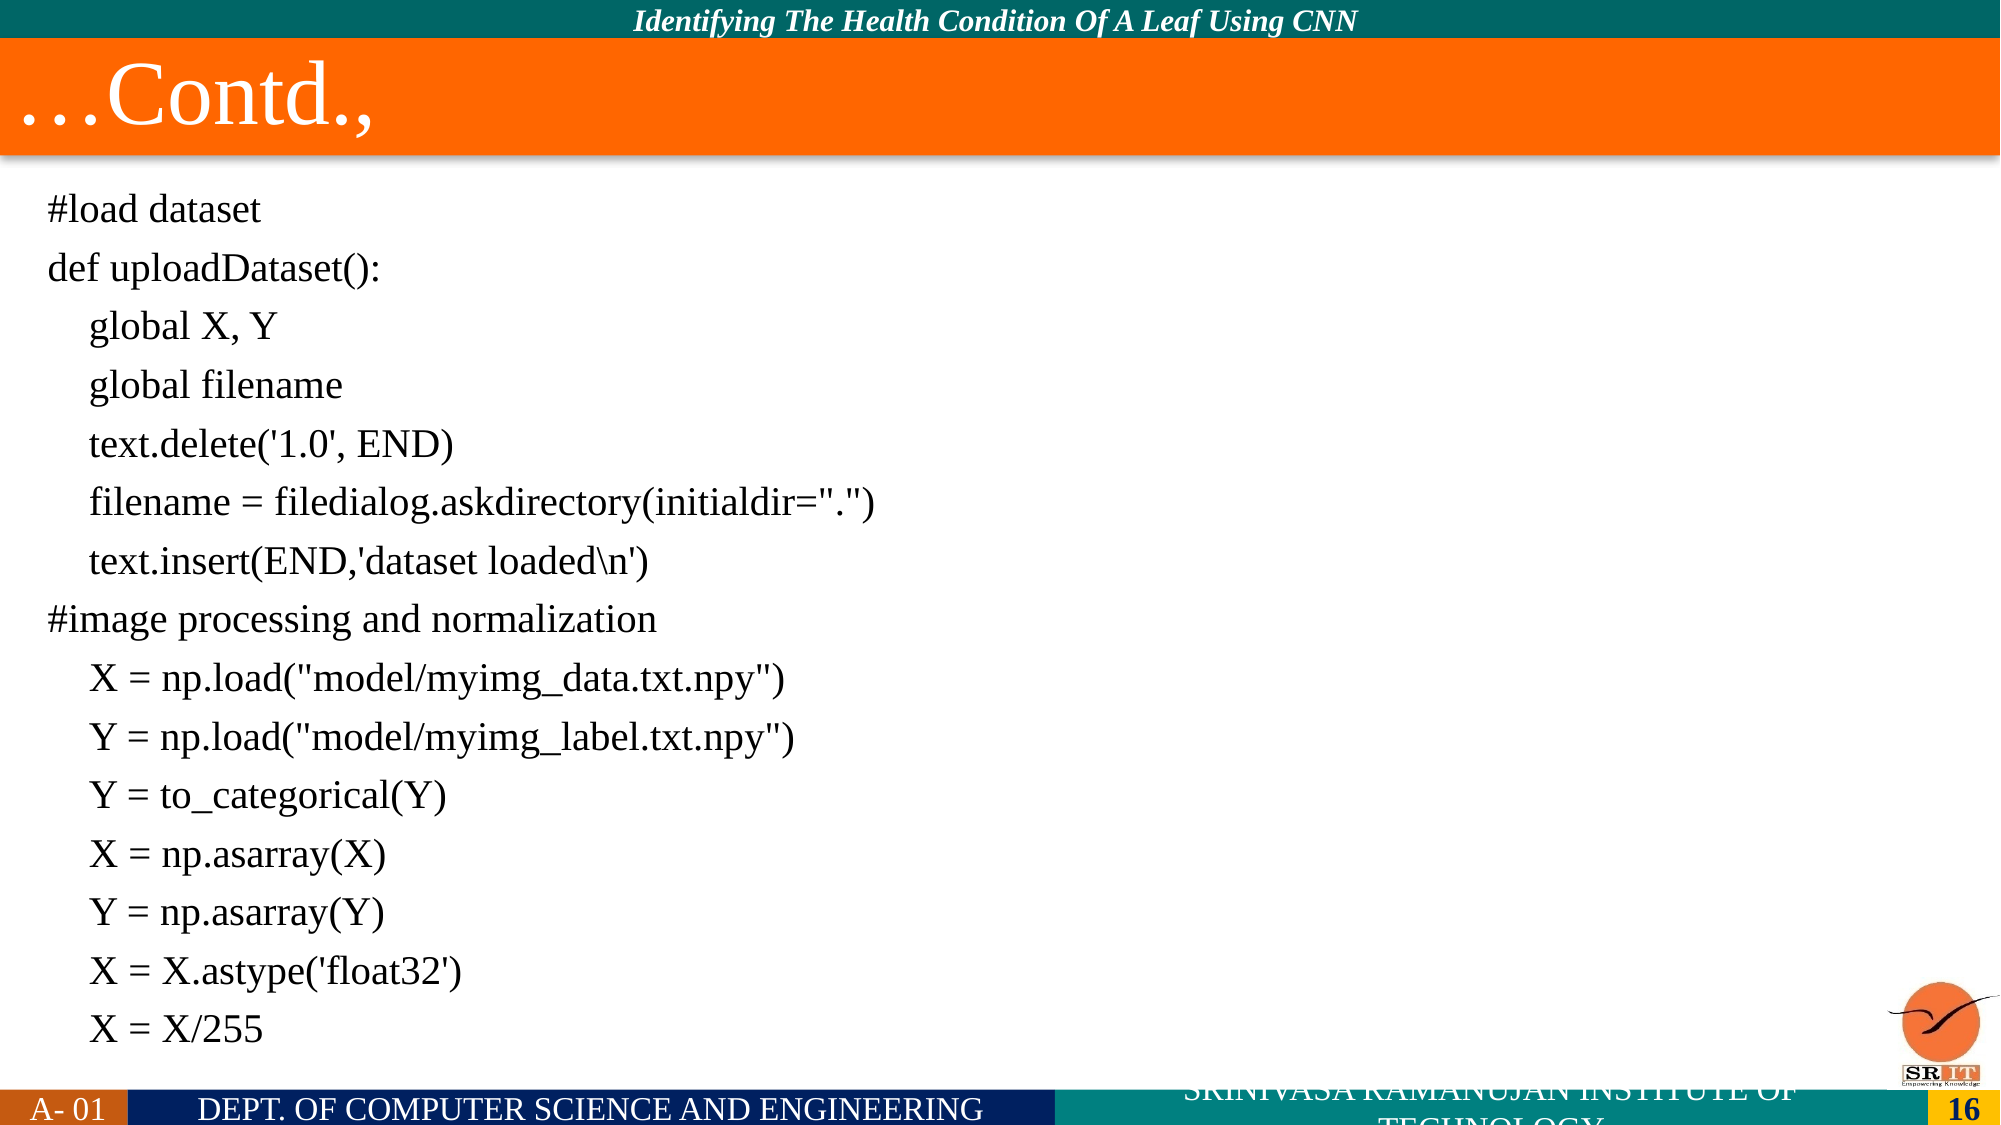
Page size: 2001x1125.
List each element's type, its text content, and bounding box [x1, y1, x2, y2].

picture [1887, 977, 2000, 1090]
list #load dataset def uploadDataset(): global X, Y global filename text.delete('1.0', END) filename = filedialog.askdirectory(initialdir=".") text.insert(END,'dataset loaded\n') #image processing and normalization X = np.load("model/myimg_data.txt.npy") Y = np.load("model/myimg_label.txt.npy") Y = to_categorical(Y) X = np.asarray(X) Y = np.asarray(Y) X = X.astype('float32') X = X/255 [32, 179, 1965, 1065]
title …Contd., [0, 38, 2000, 156]
